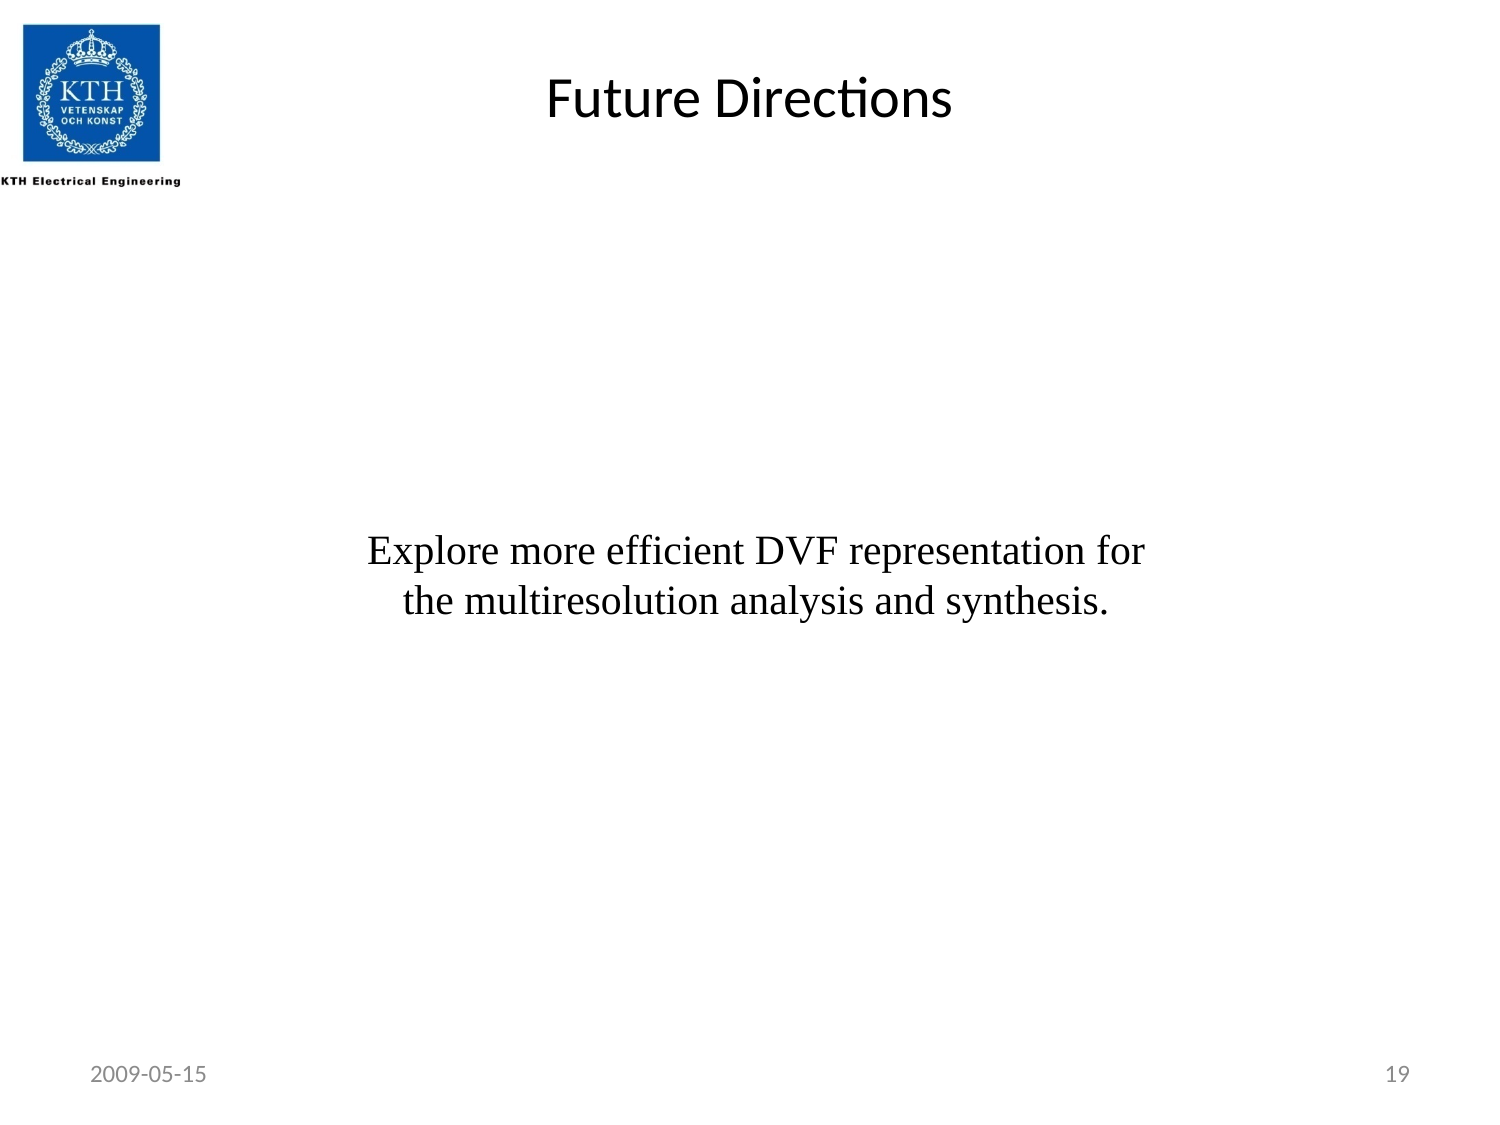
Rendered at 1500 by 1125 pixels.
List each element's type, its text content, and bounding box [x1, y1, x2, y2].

picture [0, 23, 181, 188]
title Future Directions [75, 0, 1425, 188]
text_box Explore more efficient DVF representation for the multiresolution analysis and synthesis. [316, 515, 1207, 631]
slide_number 19 [1074, 1042, 1425, 1103]
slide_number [75, 1042, 425, 1103]
